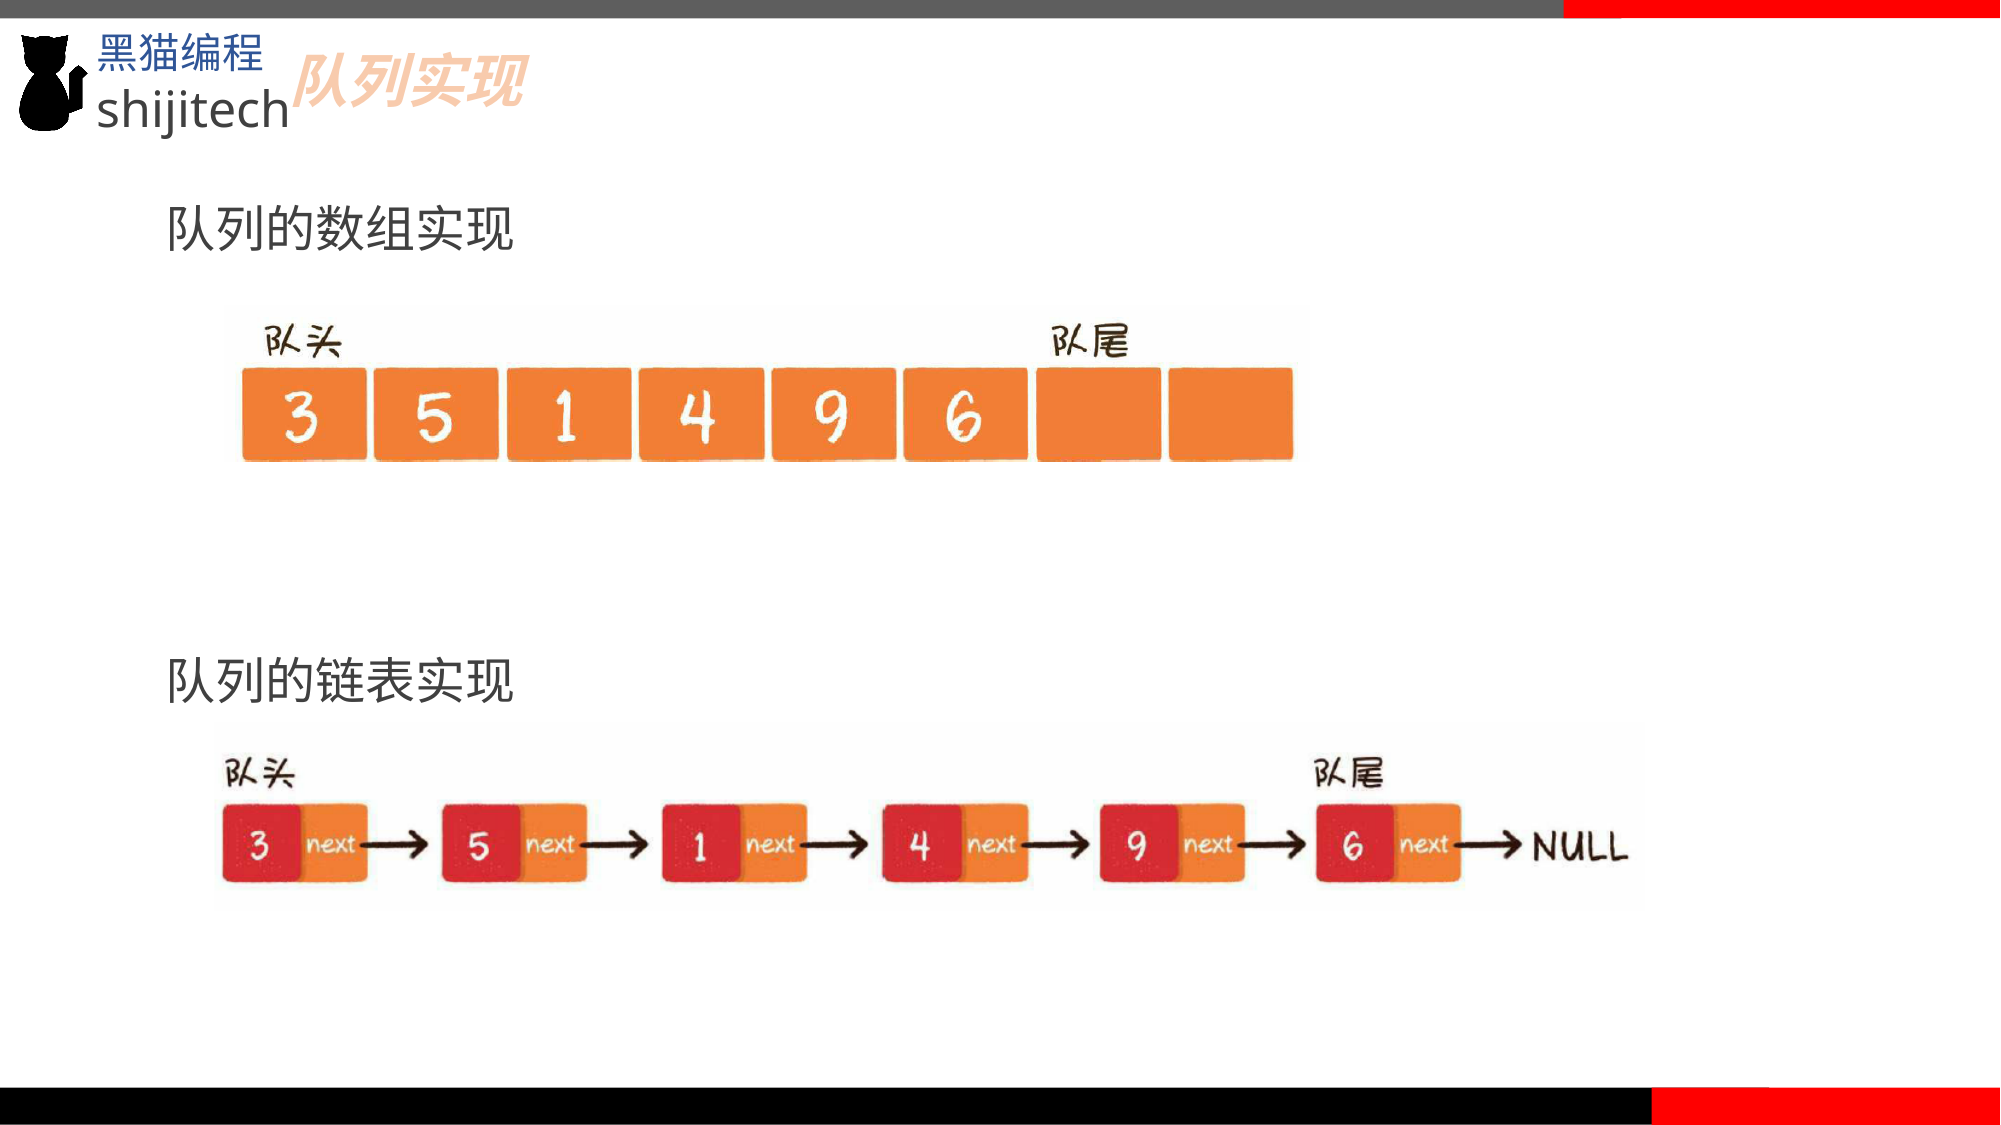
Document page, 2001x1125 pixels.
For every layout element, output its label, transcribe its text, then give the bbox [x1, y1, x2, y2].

text_box 队列的链表实现 [151, 642, 1152, 718]
text_box 队列的数组实现 [151, 189, 1152, 265]
picture [176, 717, 1661, 926]
text_box 队列实现 [274, 44, 743, 123]
picture [203, 292, 1353, 497]
picture [5, 35, 101, 131]
